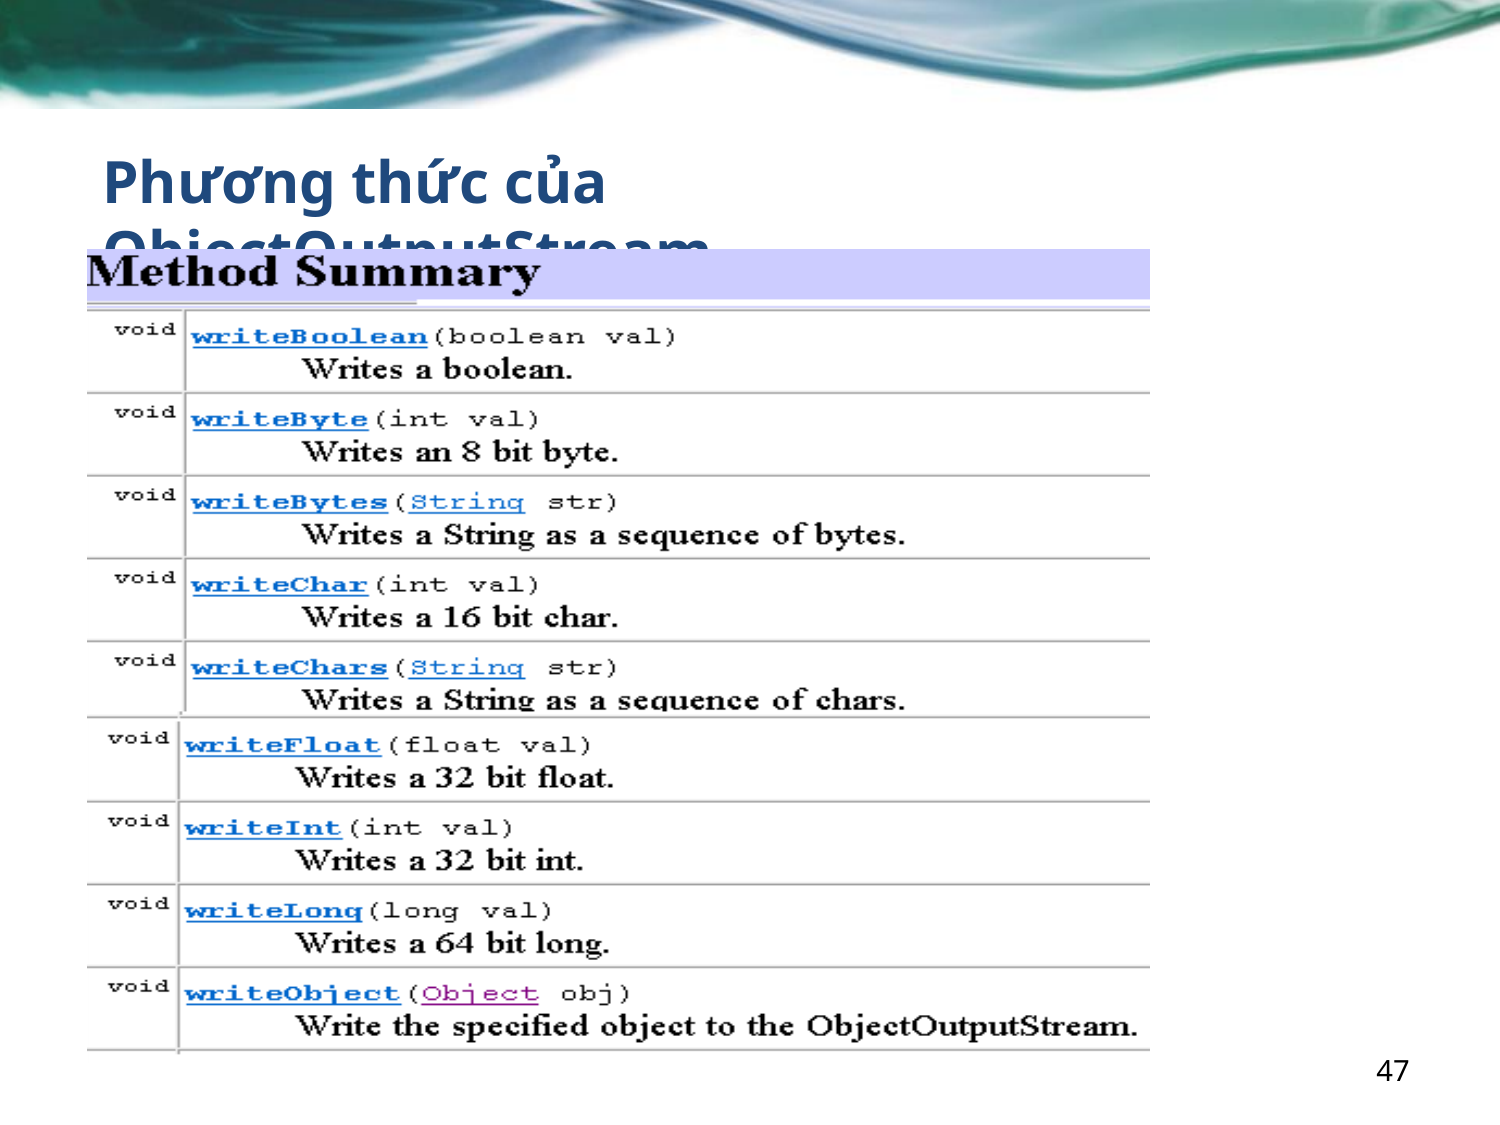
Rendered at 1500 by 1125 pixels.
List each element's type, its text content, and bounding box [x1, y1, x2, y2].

picture [87, 249, 1151, 1063]
picture [0, 0, 1500, 109]
title Phương thức của ObjectOutputStream [87, 137, 1238, 234]
slide_number 47 [1074, 1042, 1425, 1103]
